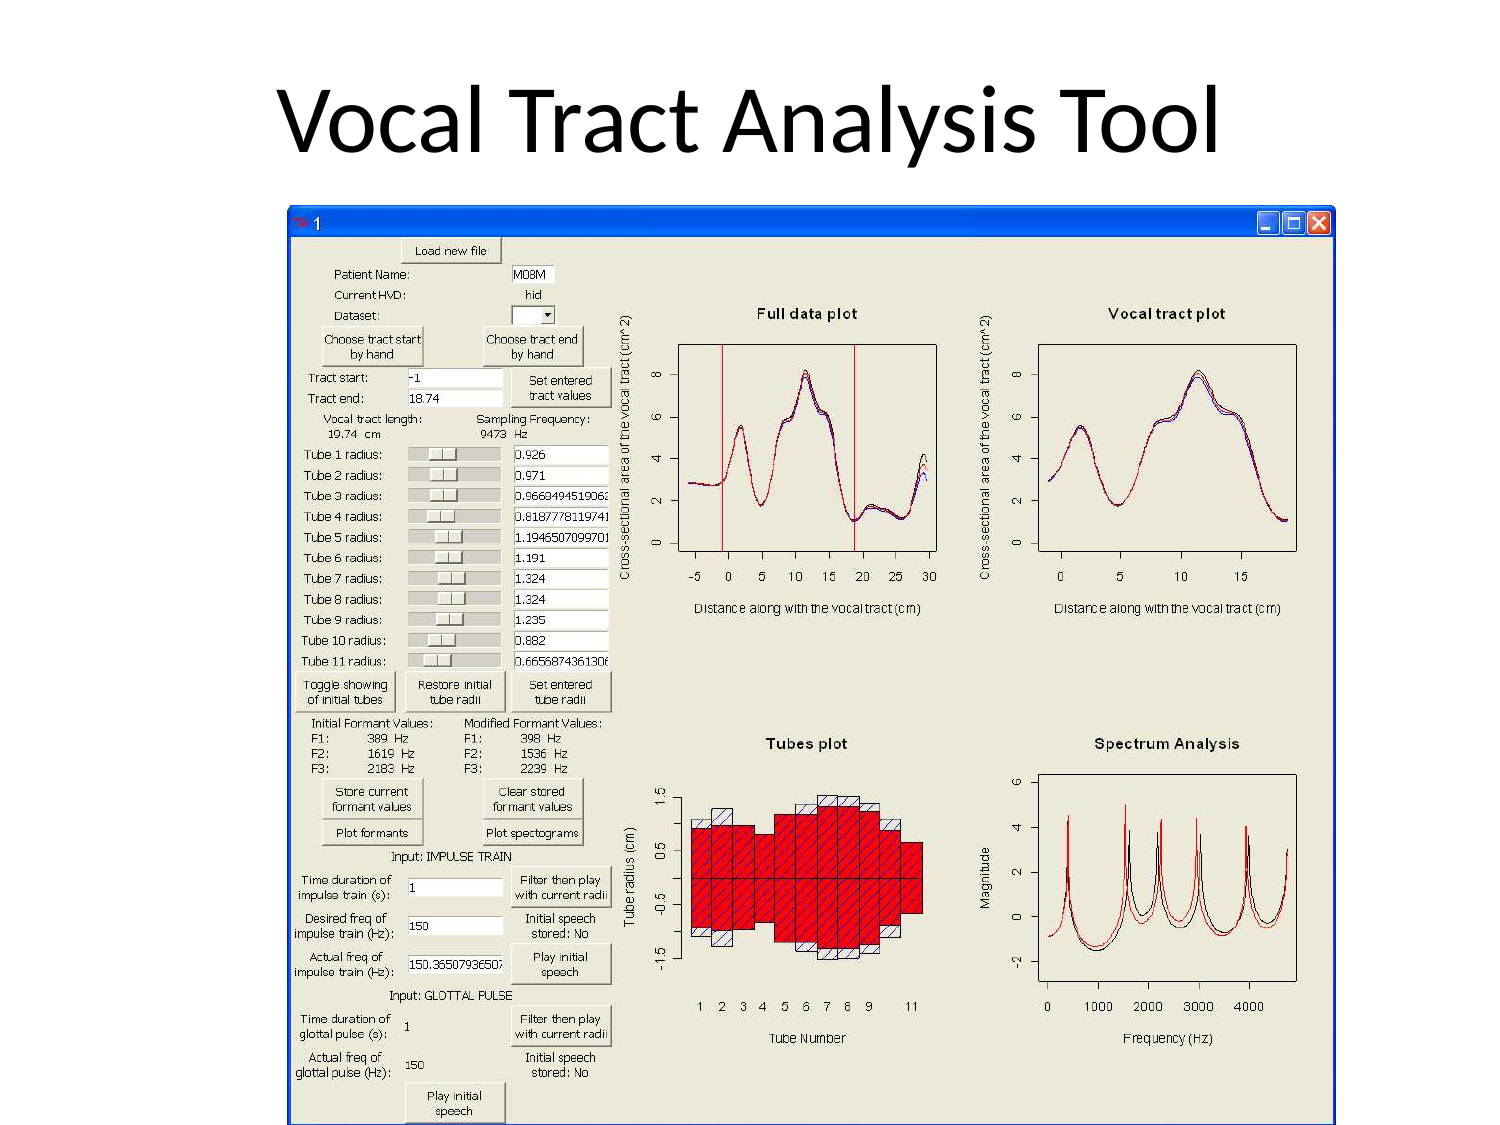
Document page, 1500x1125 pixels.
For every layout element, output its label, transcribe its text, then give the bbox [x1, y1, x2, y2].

title Vocal Tract Analysis Tool [74, 48, 1425, 236]
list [286, 205, 1336, 1125]
